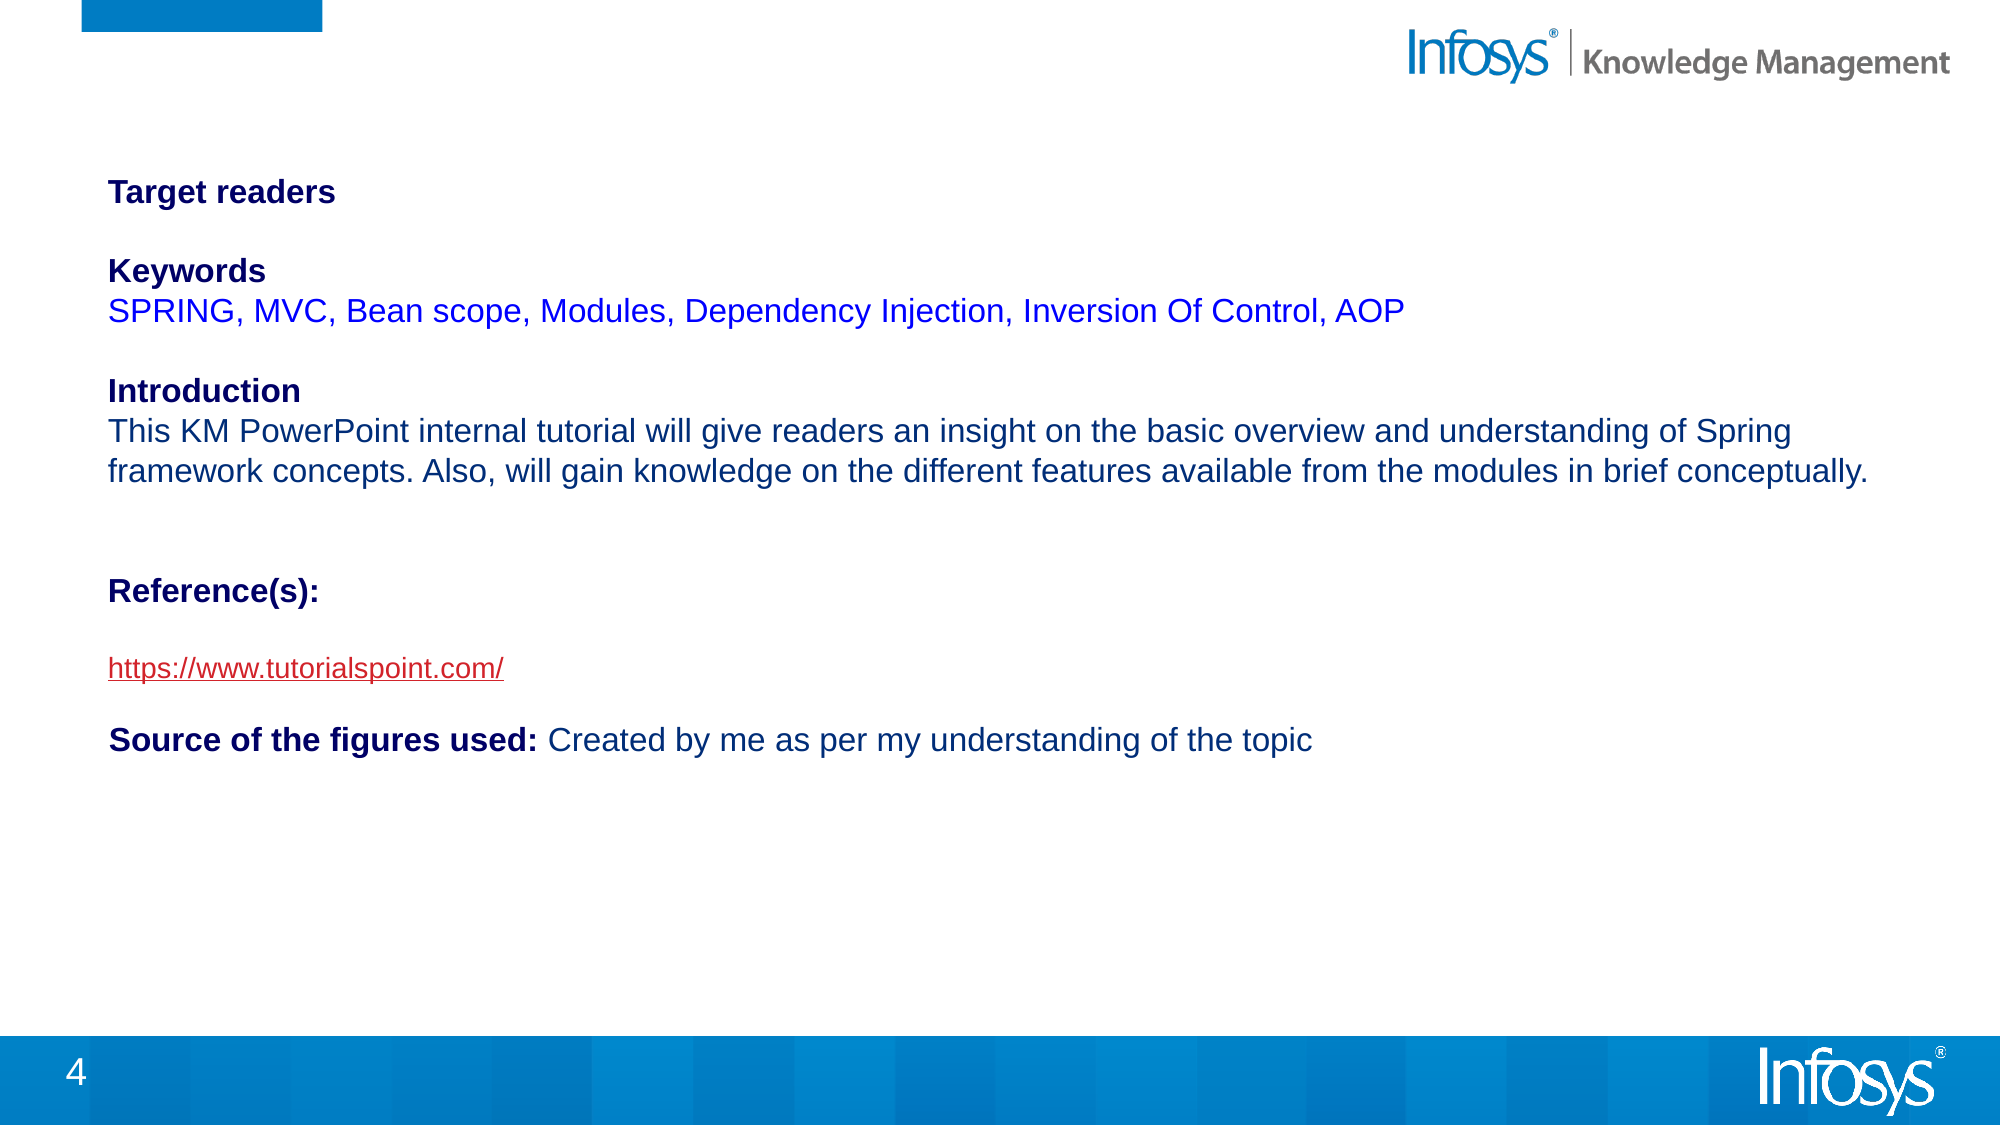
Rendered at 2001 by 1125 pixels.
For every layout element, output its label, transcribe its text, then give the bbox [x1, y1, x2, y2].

picture [1398, 18, 2000, 90]
slide_number 4 [50, 1039, 94, 1081]
picture [0, 1025, 2000, 1125]
text_box Source of the figures used: Created by me as per my understanding of the topic [18, 710, 1397, 845]
text_box Target readers Keywords SPRING, MVC, Bean scope, Modules, Dependency Injection, Inversion Of Control, AOP Introduction This KM PowerPoint internal tutorial will give readers an insight on the basic overview and understanding of Spring framework concepts. Also, will gain knowledge on the different features available from the modules in brief conceptually. Reference(s): https://www.tutorialspoint.com/ [93, 162, 1927, 772]
